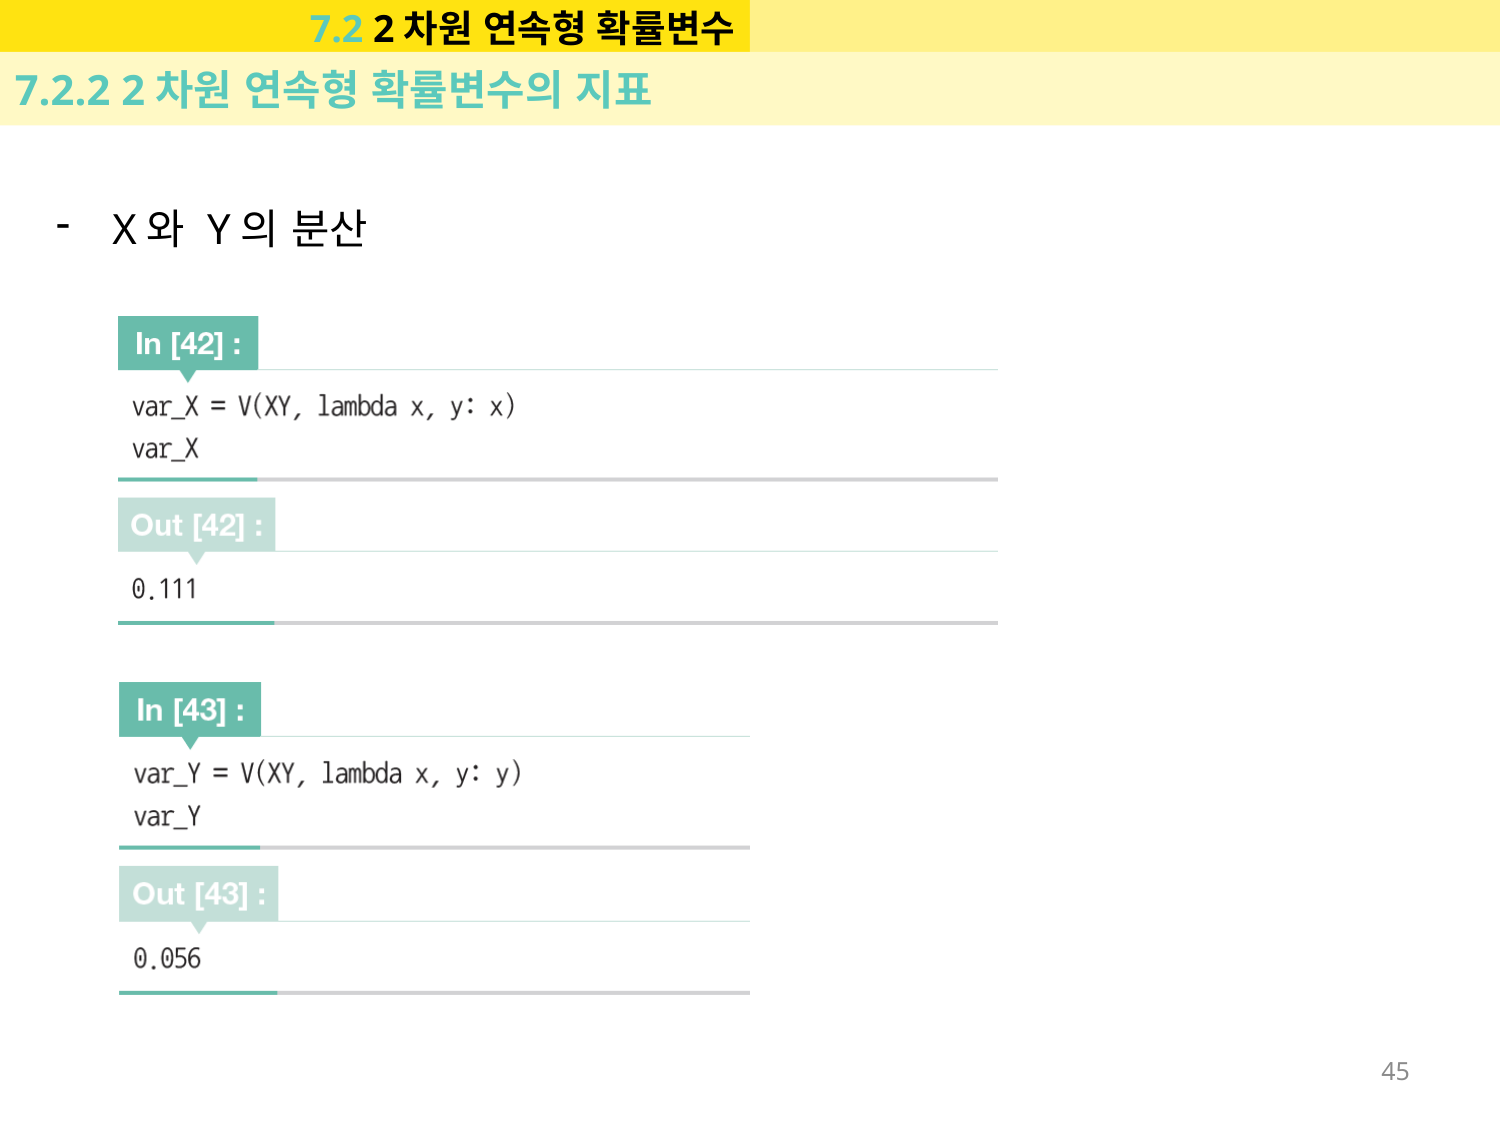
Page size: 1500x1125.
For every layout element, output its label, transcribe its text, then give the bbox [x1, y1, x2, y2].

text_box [0, 0, 1500, 126]
picture [111, 314, 998, 633]
picture [111, 680, 751, 1001]
text_box X와 Y의 분산 [41, 195, 1459, 336]
slide_number 45 [1074, 1042, 1425, 1103]
